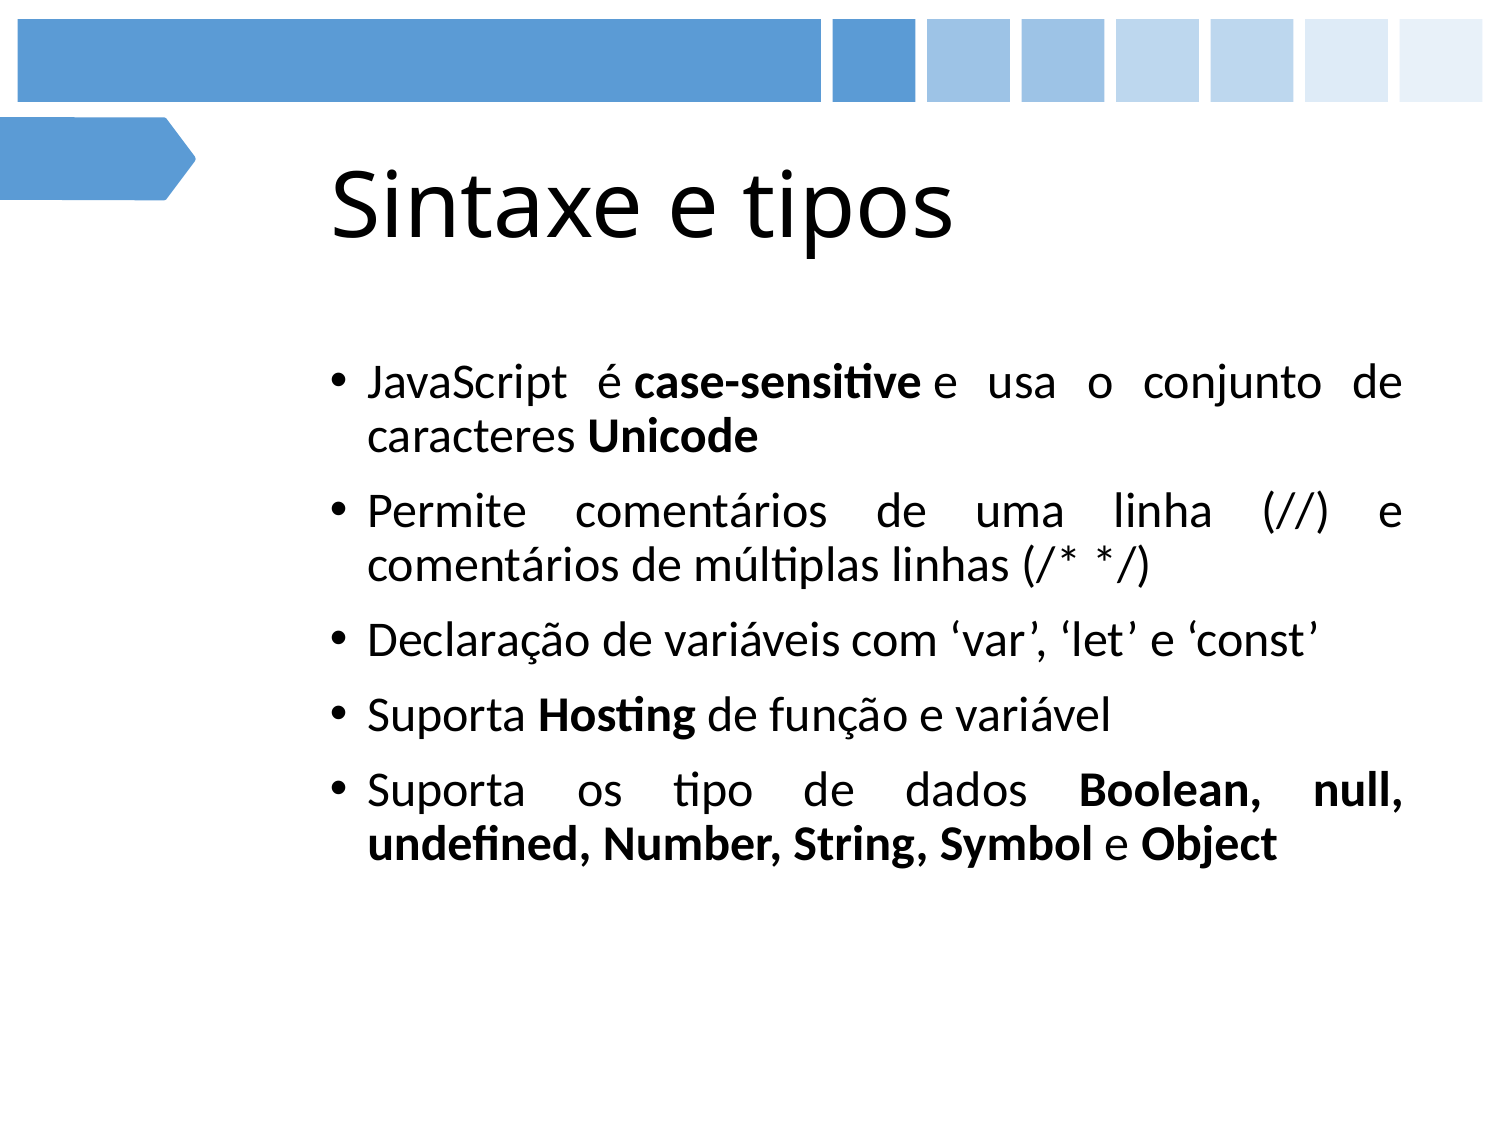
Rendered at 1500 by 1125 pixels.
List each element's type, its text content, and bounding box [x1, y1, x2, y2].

list JavaScript é case-sensitive e usa o conjunto de caracteres Unicode Permite comentários de uma linha (//) e comentários de múltiplas linhas (/* */) Declaração de variáveis com ‘var’, ‘let’ e ‘const’ Suporta Hosting de função e variável Suporta os tipo de dados Boolean, null, undefined, Number, String, Symbol e Object [318, 350, 1416, 970]
title Sintaxe e tipos [319, 102, 1416, 313]
